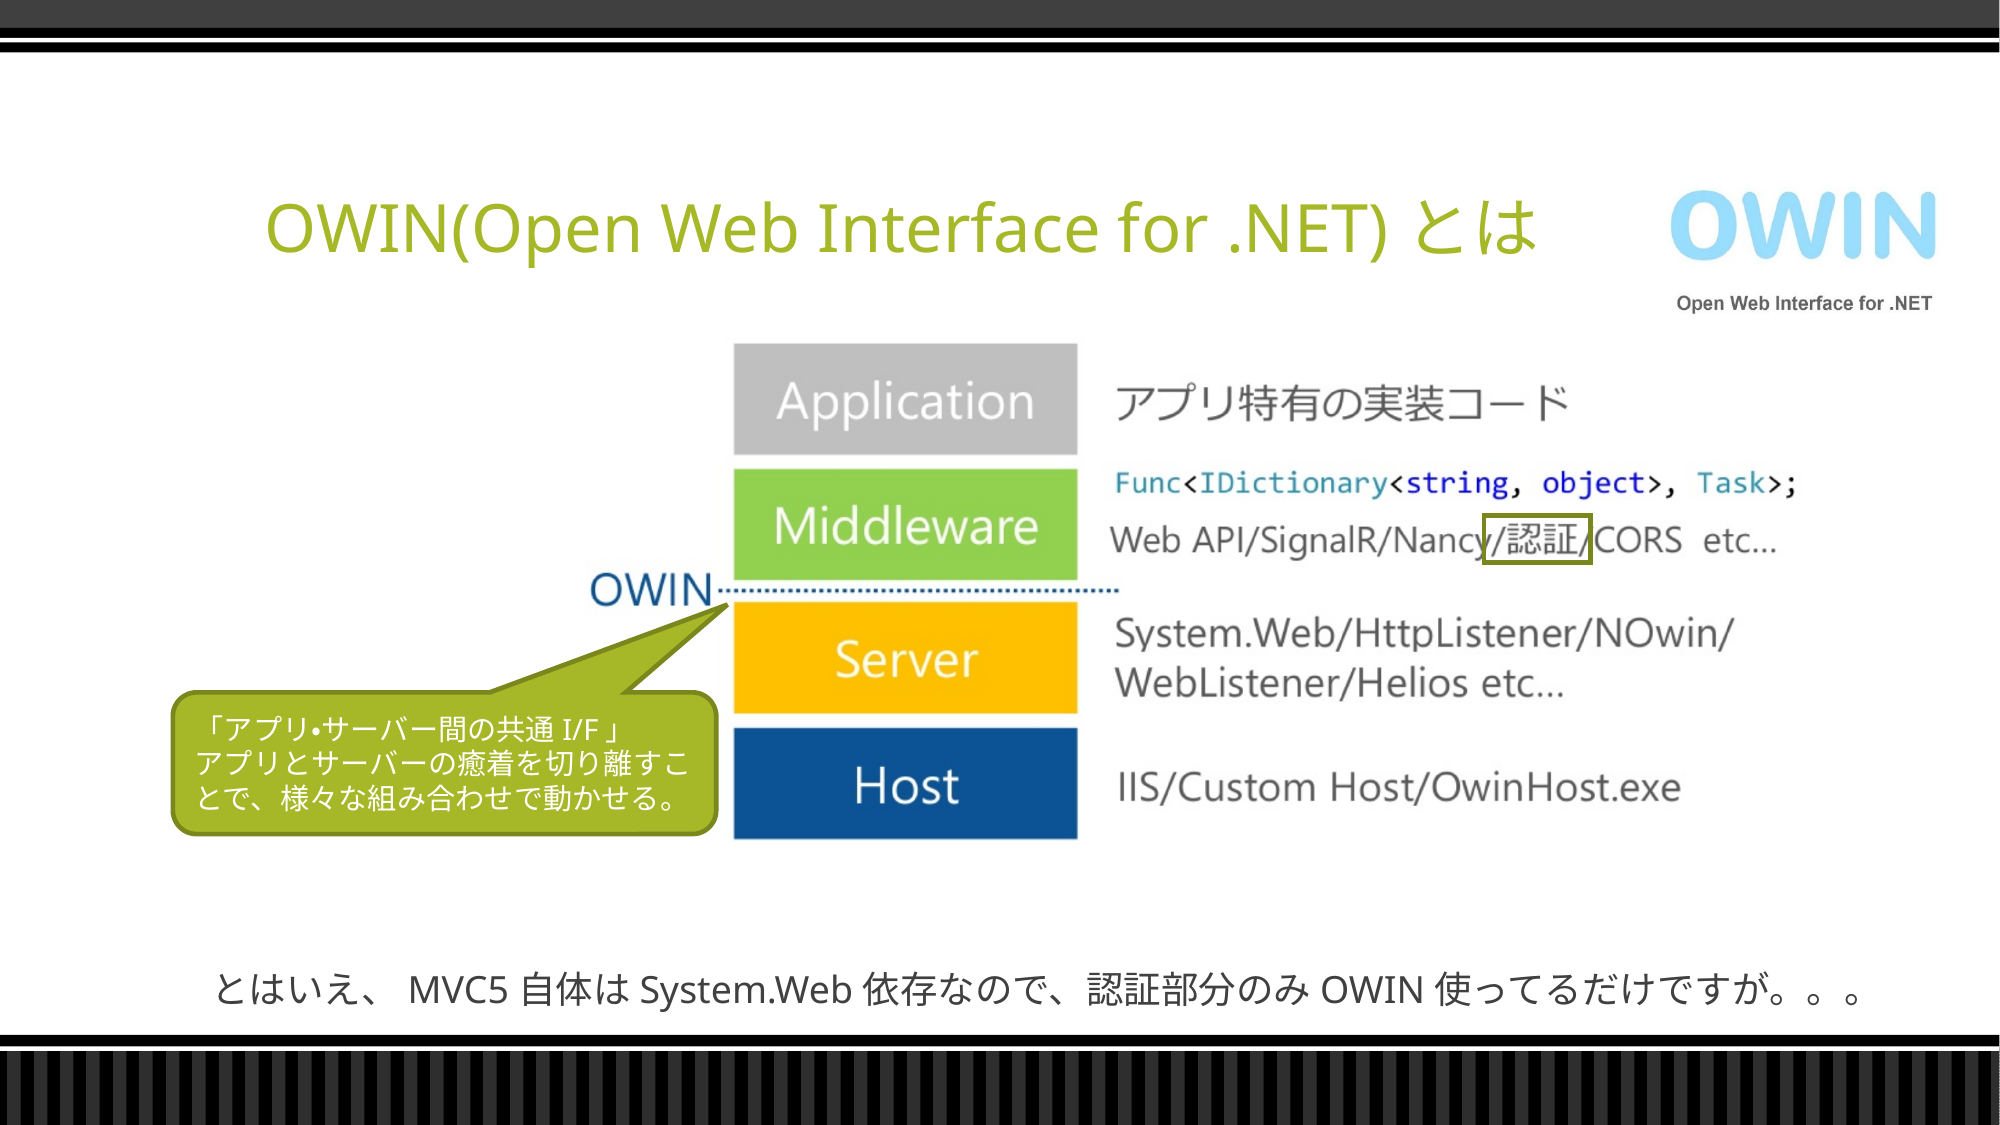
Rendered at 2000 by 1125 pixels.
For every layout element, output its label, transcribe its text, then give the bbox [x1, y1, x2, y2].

title OWIN(Open Web Interface for .NET)とは [249, 99, 1750, 275]
text_box とはいえ、MVC5自体はSystem.Web依存なので、認証部分のみOWIN使ってるだけですが。。。 [196, 964, 1910, 1020]
picture [1666, 186, 1940, 316]
text_box 「アプリ・サーバー間の共通I/F」 アプリとサーバーの癒着を切り離すことで、様々な組み合わせで動かせる。 [170, 655, 584, 837]
picture [585, 337, 1804, 852]
